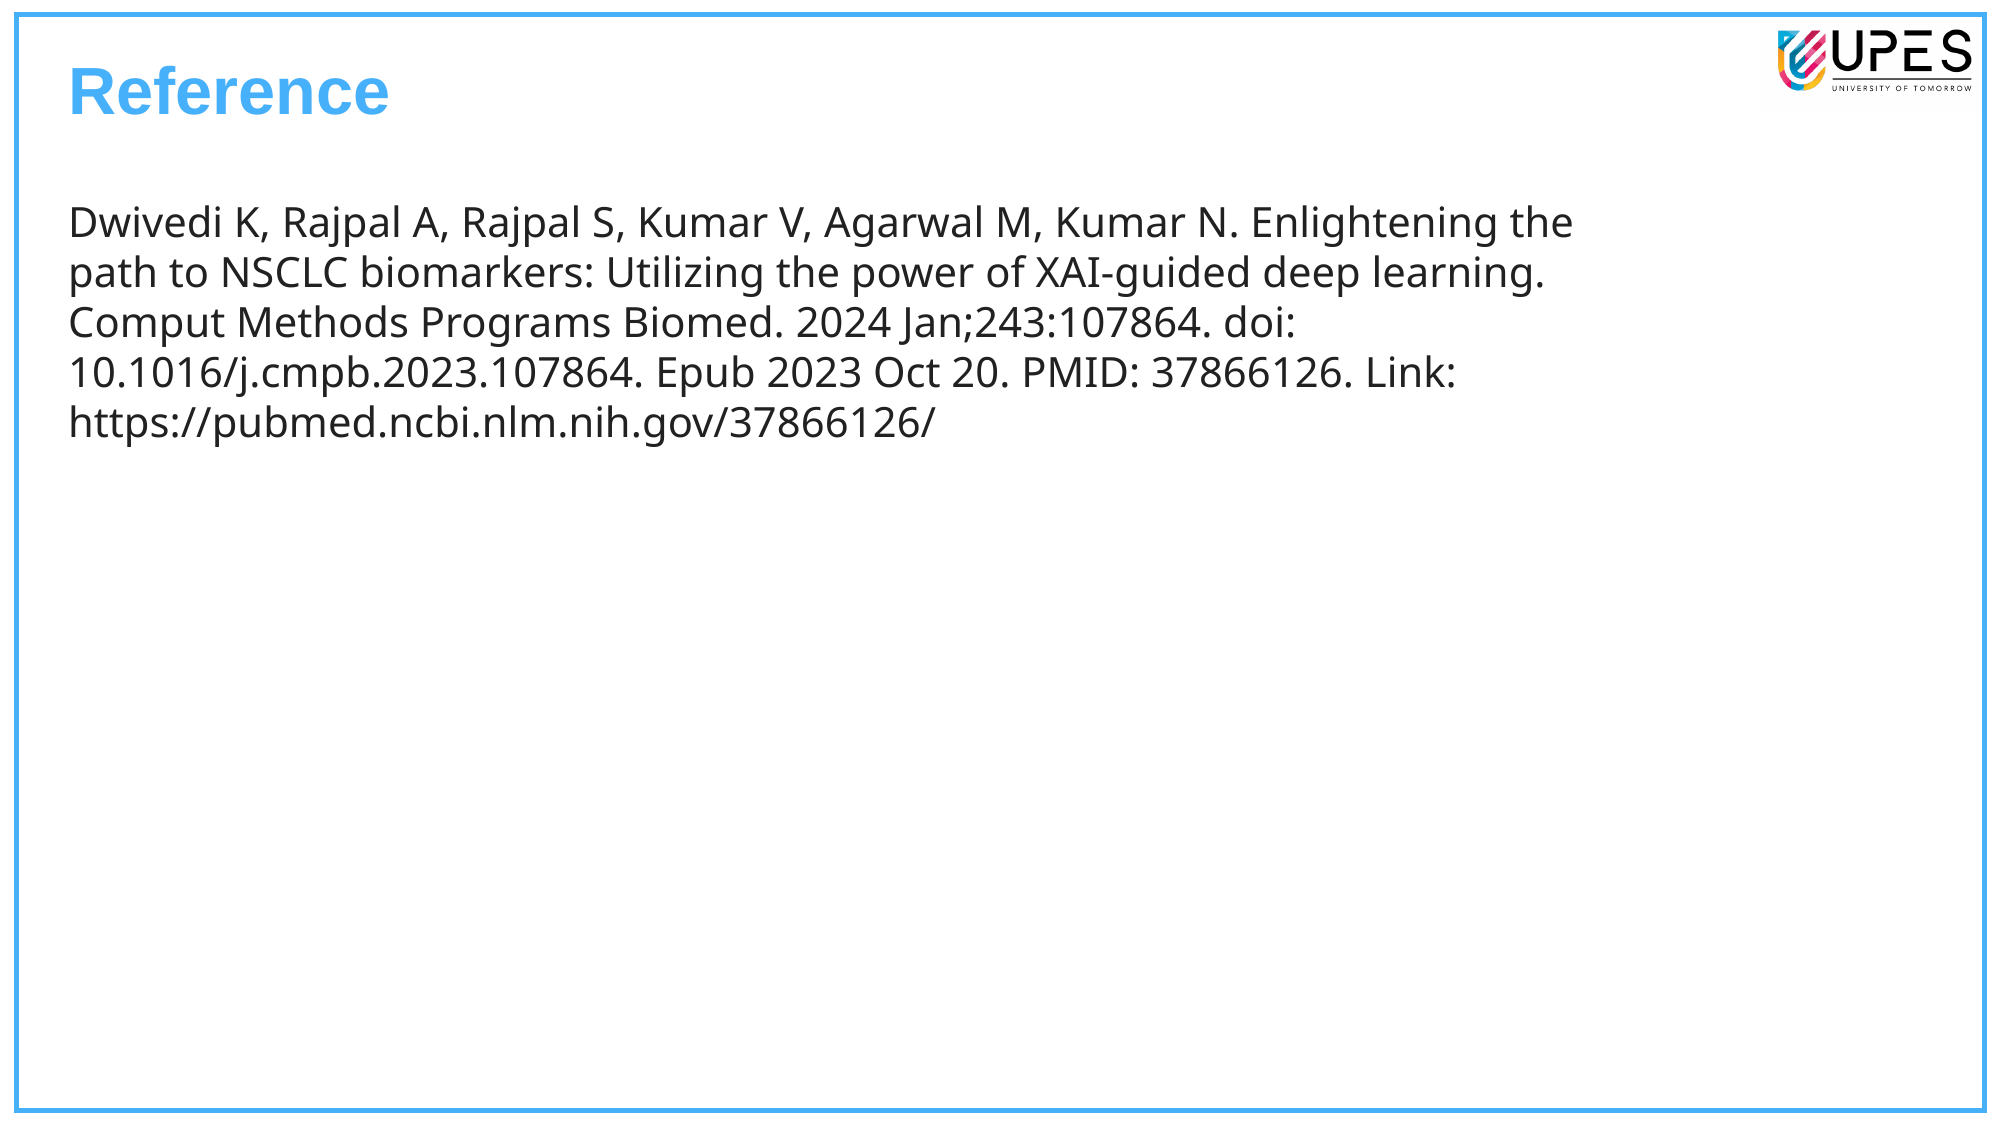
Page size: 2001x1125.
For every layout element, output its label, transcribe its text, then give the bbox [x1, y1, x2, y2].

picture [1758, 20, 1978, 110]
text_box Dwivedi K, Rajpal A, Rajpal S, Kumar V, Agarwal M, Kumar N. Enlightening the path to NSCLC biomarkers: Utilizing the power of XAI-guided deep learning. Comput Methods Programs Biomed. 2024 Jan;243:107864. doi: 10.1016/j.cmpb.2023.107864. Epub 2023 Oct 20. PMID: 37866126. Link: https://pubmed.ncbi.nlm.nih.gov/37866126/ [53, 188, 1678, 599]
text_box Reference [53, 40, 1289, 136]
